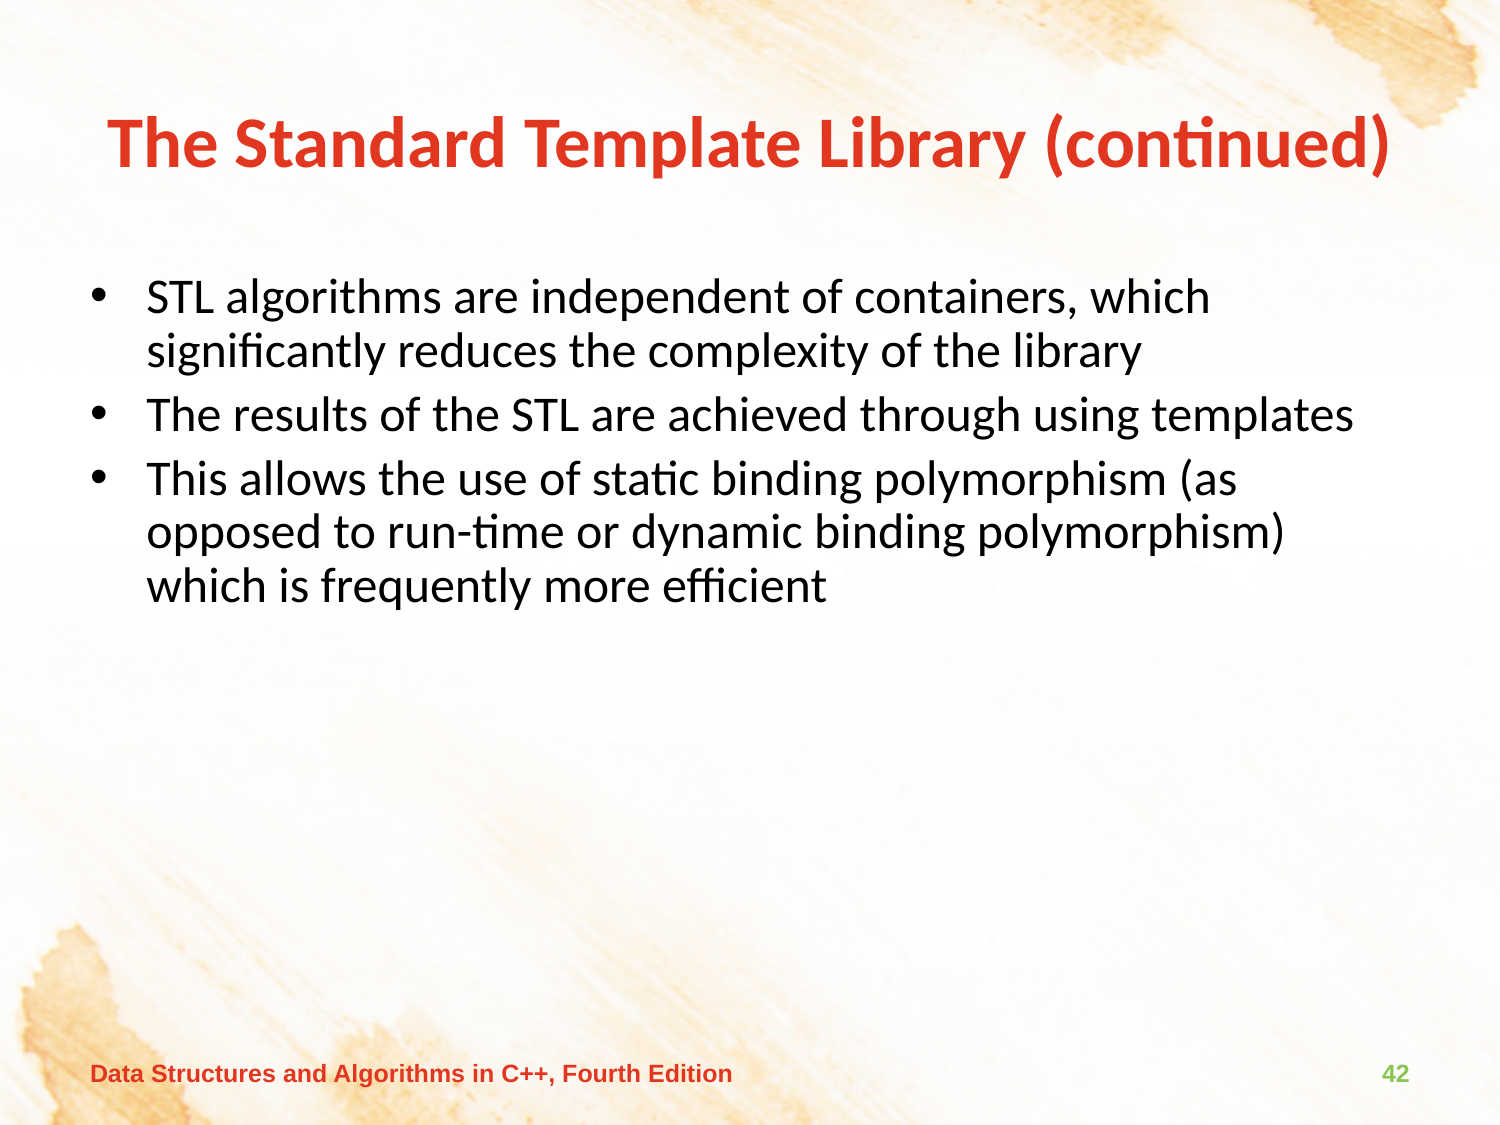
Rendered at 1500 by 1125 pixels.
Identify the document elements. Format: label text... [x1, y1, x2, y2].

slide_number 42 [1074, 1042, 1425, 1103]
footer Data Structures and Algorithms in C++, Fourth Edition [75, 1042, 988, 1103]
title The Standard Template Library (continued) [74, 44, 1426, 233]
picture [0, 0, 1500, 425]
list STL algorithms are independent of containers, which significantly reduces the complexity of the library The results of the STL are achieved through using templates This allows the use of static binding polymorphism (as opposed to run-time or dynamic binding polymorphism) which is frequently more efficient [74, 262, 1426, 1006]
picture [0, 468, 1500, 1125]
